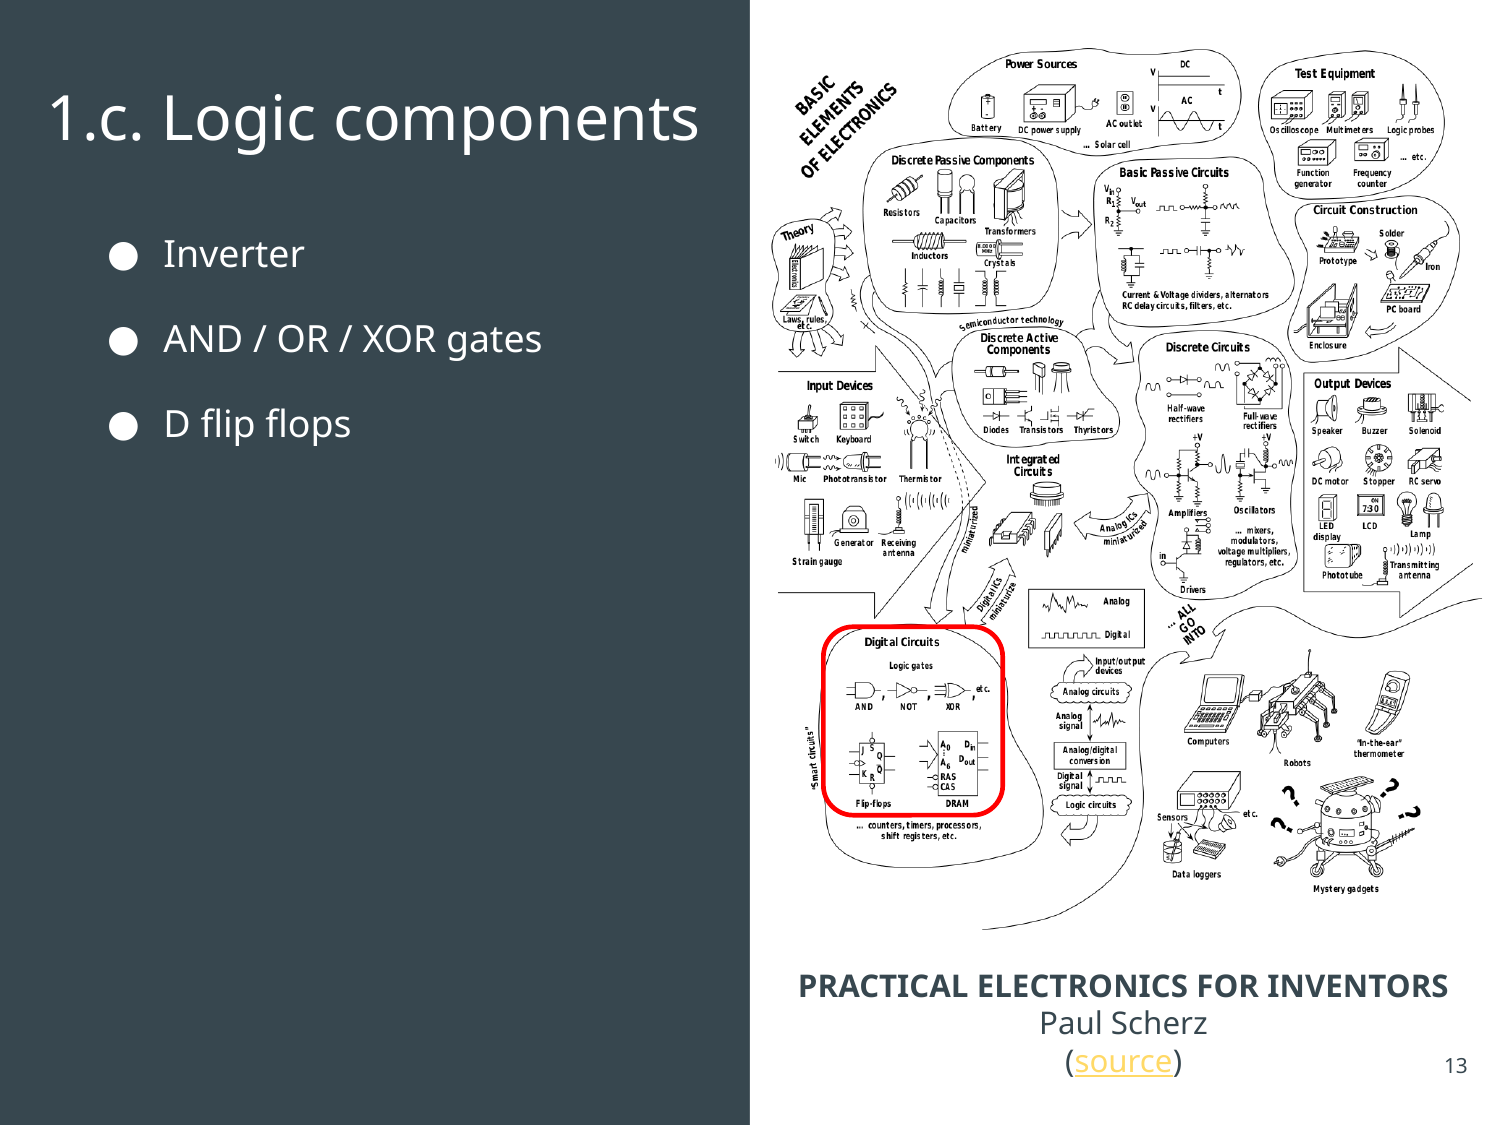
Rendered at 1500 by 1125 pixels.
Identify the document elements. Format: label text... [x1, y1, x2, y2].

title 1.c. Logic components [0, 0, 748, 230]
list PRACTICAL ELECTRONICS FOR INVENTORS Paul Scherz (source) [747, 934, 1500, 1116]
picture [760, 38, 1491, 935]
title Inverter AND / OR / XOR gates D flip flops [73, 207, 640, 1061]
slide_number ‹#› [1392, 1023, 1483, 1110]
